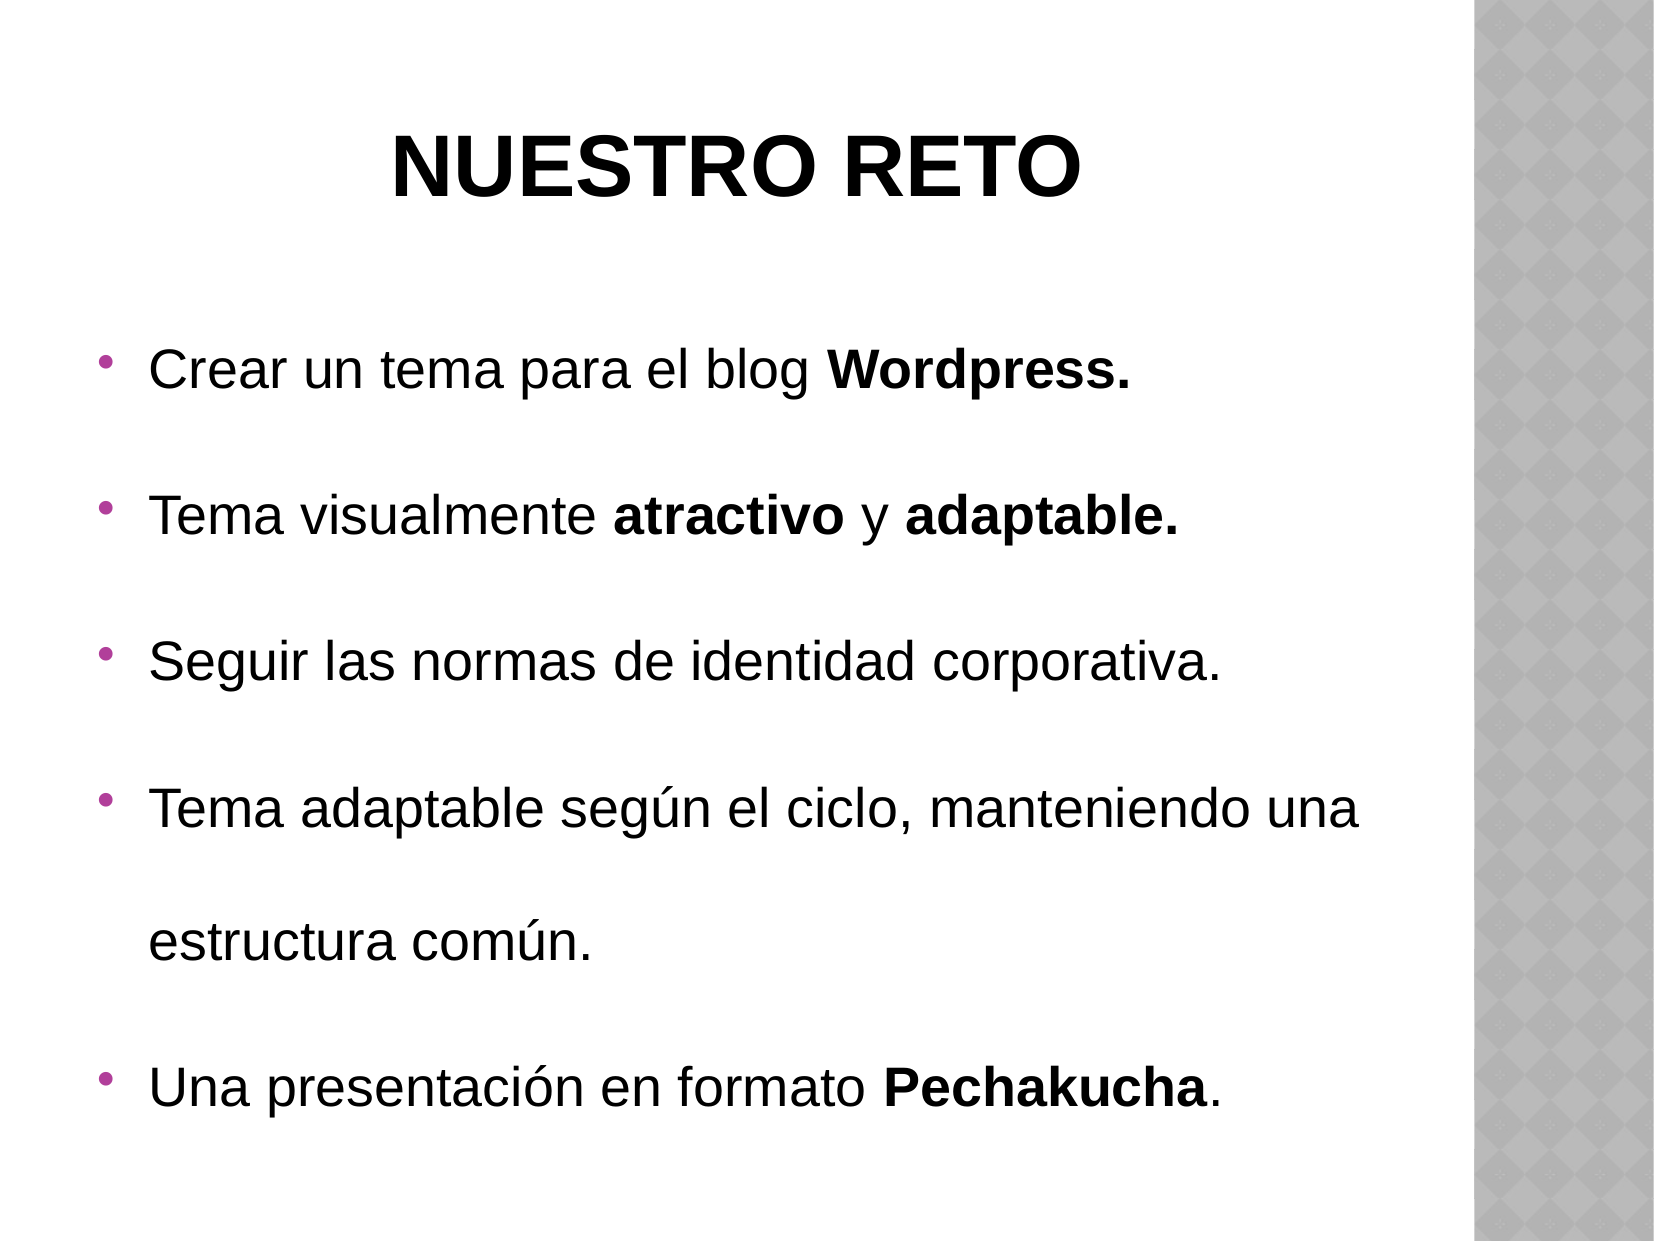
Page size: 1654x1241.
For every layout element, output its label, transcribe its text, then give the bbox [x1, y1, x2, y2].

list Crear un tema para el blog Wordpress. Tema visualmente atractivo y adaptable. Seguir las normas de identidad corporativa. Tema adaptable según el ciclo, manteniendo una estructura común. Una presentación en formato Pechakucha. [82, 253, 1392, 1131]
title Nuestro reto [82, 57, 1392, 253]
